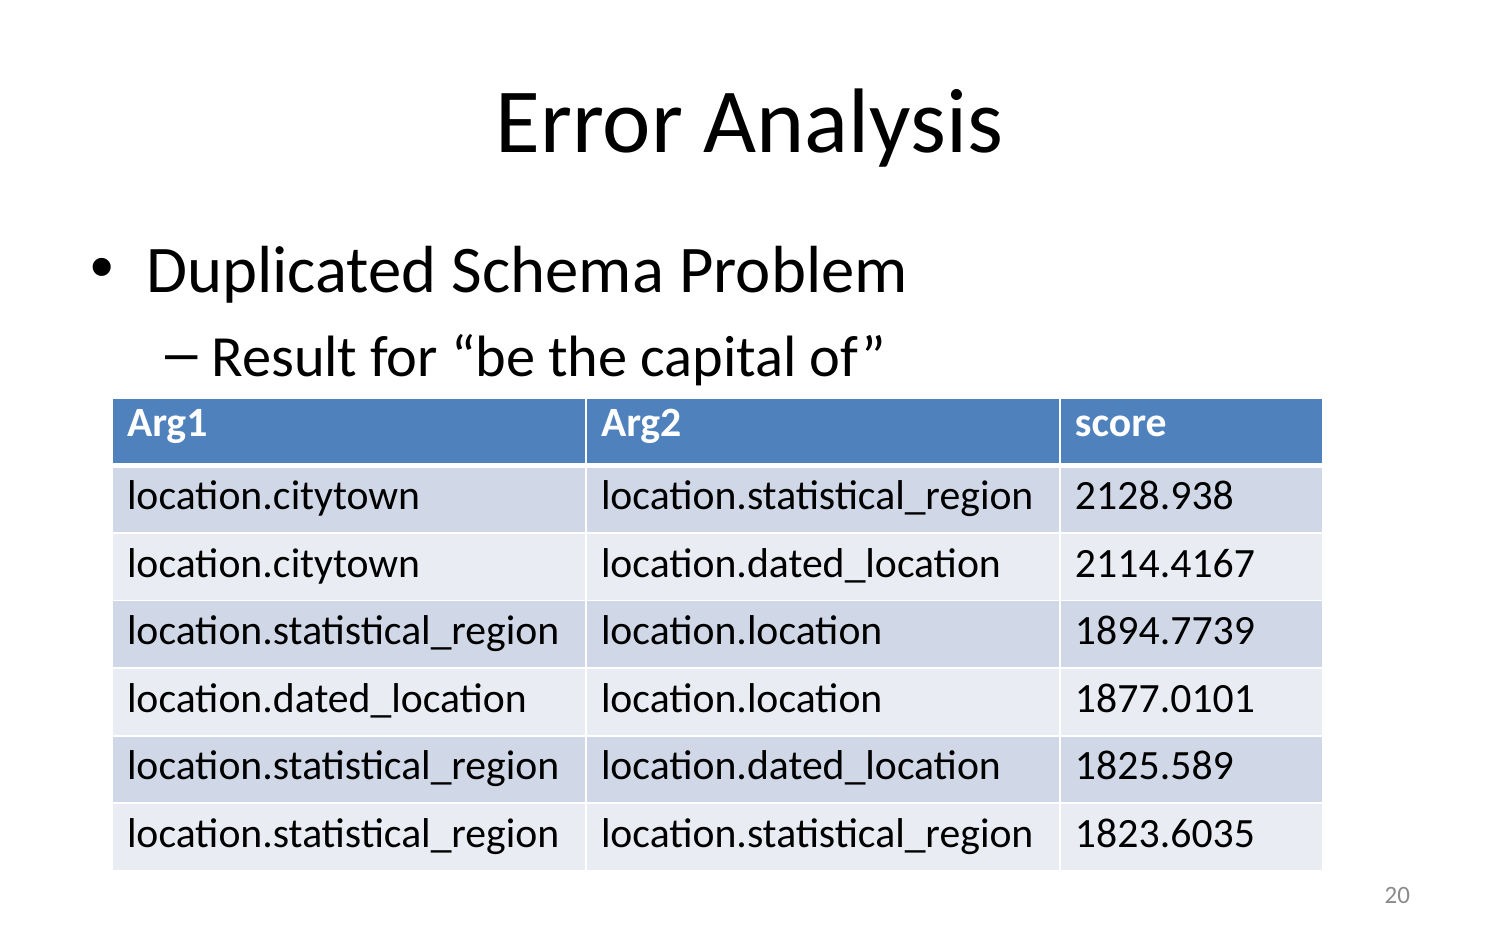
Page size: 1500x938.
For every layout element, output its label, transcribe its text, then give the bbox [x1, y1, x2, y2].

table_cell location.statistical_region [587, 468, 1059, 532]
table_cell 1877.0101 [1061, 669, 1322, 735]
table_cell location.citytown [113, 534, 585, 600]
list Duplicated Schema Problem Result for “be the capital of” [75, 218, 1425, 838]
title Error Analysis [75, 37, 1425, 194]
table_cell location.citytown [113, 468, 585, 532]
table_header Arg1 [113, 399, 585, 463]
table_cell 1894.7739 [1061, 601, 1322, 667]
table_cell location.location [587, 601, 1059, 667]
table_cell 2114.4167 [1061, 534, 1322, 600]
table_cell 1825.589 [1061, 737, 1322, 802]
table_cell location.dated_location [113, 669, 585, 735]
table_cell location.dated_location [587, 534, 1059, 600]
table_cell 2128.938 [1061, 468, 1322, 532]
table_cell location.statistical_region [113, 737, 585, 802]
table_cell location.dated_location [587, 737, 1059, 802]
table_cell location.statistical_region [587, 804, 1059, 870]
table_cell location.location [587, 669, 1059, 735]
table_cell 1823.6035 [1061, 804, 1322, 870]
table_header Arg2 [587, 399, 1059, 463]
table_header score [1061, 399, 1322, 463]
table_cell location.statistical_region [113, 601, 585, 667]
slide_number 20 [1074, 868, 1425, 919]
table_cell location.statistical_region [113, 804, 585, 870]
